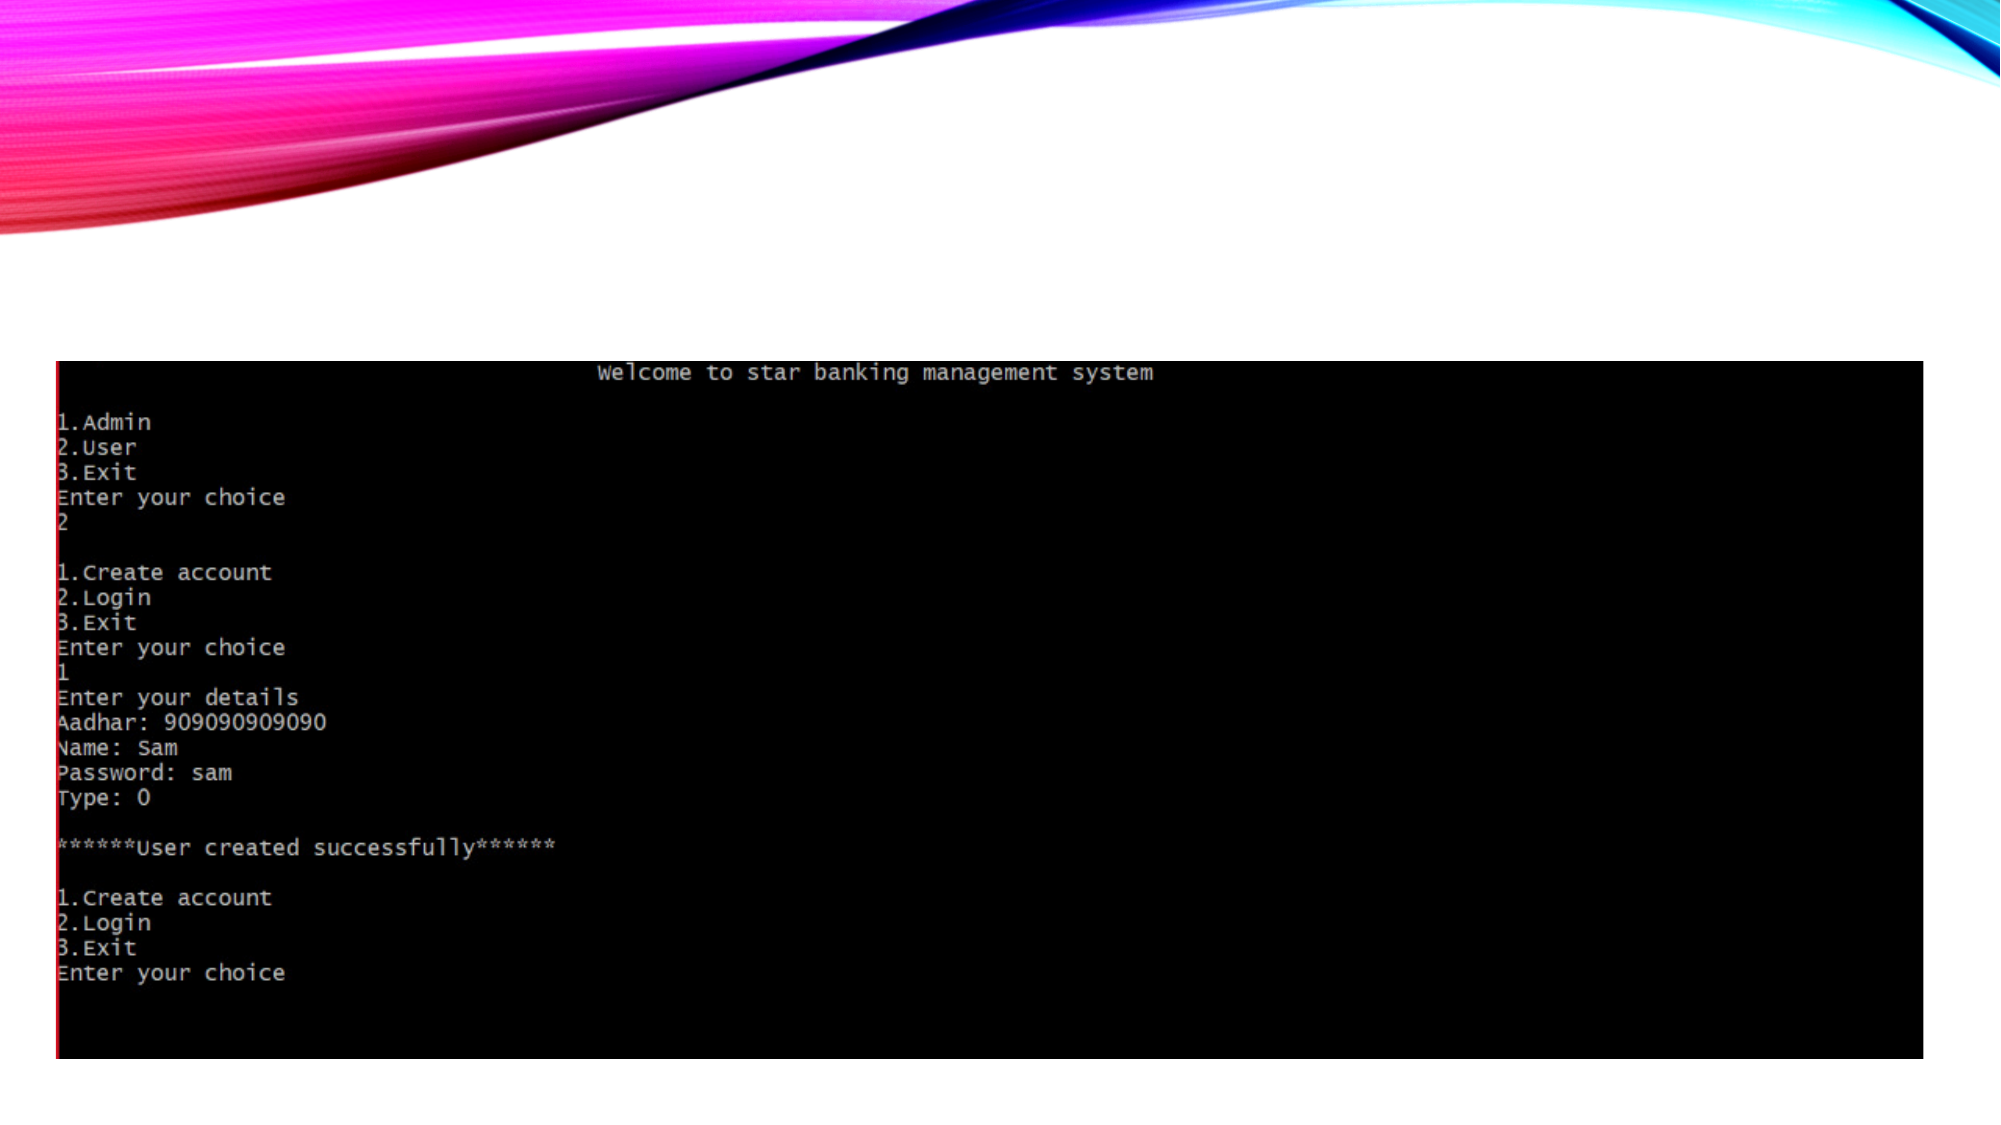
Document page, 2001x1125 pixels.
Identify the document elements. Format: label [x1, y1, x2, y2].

picture [1890, 0, 2000, 75]
picture [1910, 0, 2000, 45]
picture [55, 361, 1924, 1060]
picture [0, 0, 2000, 237]
